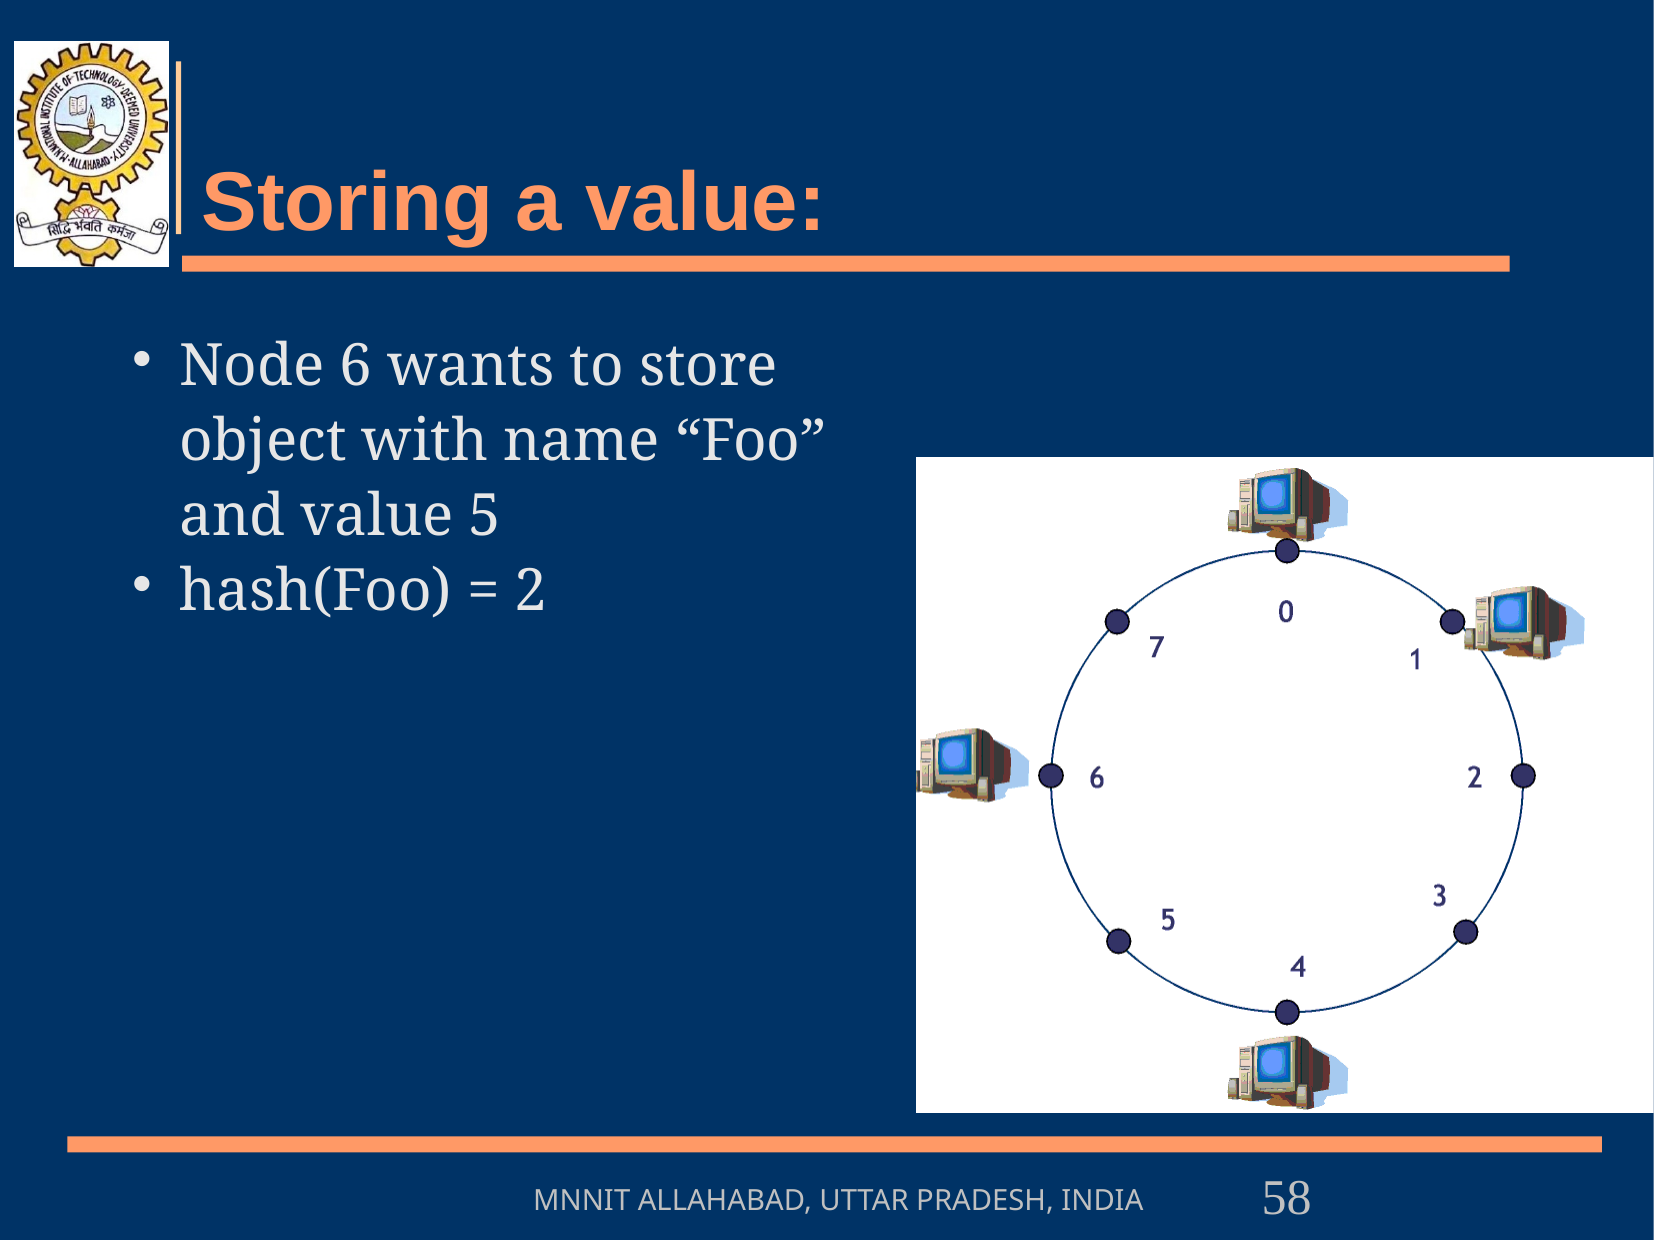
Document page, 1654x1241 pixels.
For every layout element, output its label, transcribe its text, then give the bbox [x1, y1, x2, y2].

title Storing a value: [201, 107, 1567, 199]
picture [915, 457, 1654, 1113]
picture [14, 41, 169, 267]
list Node 6 wants to store object with name “Foo” and value 5 hash(Foo) = 2 [121, 321, 928, 550]
